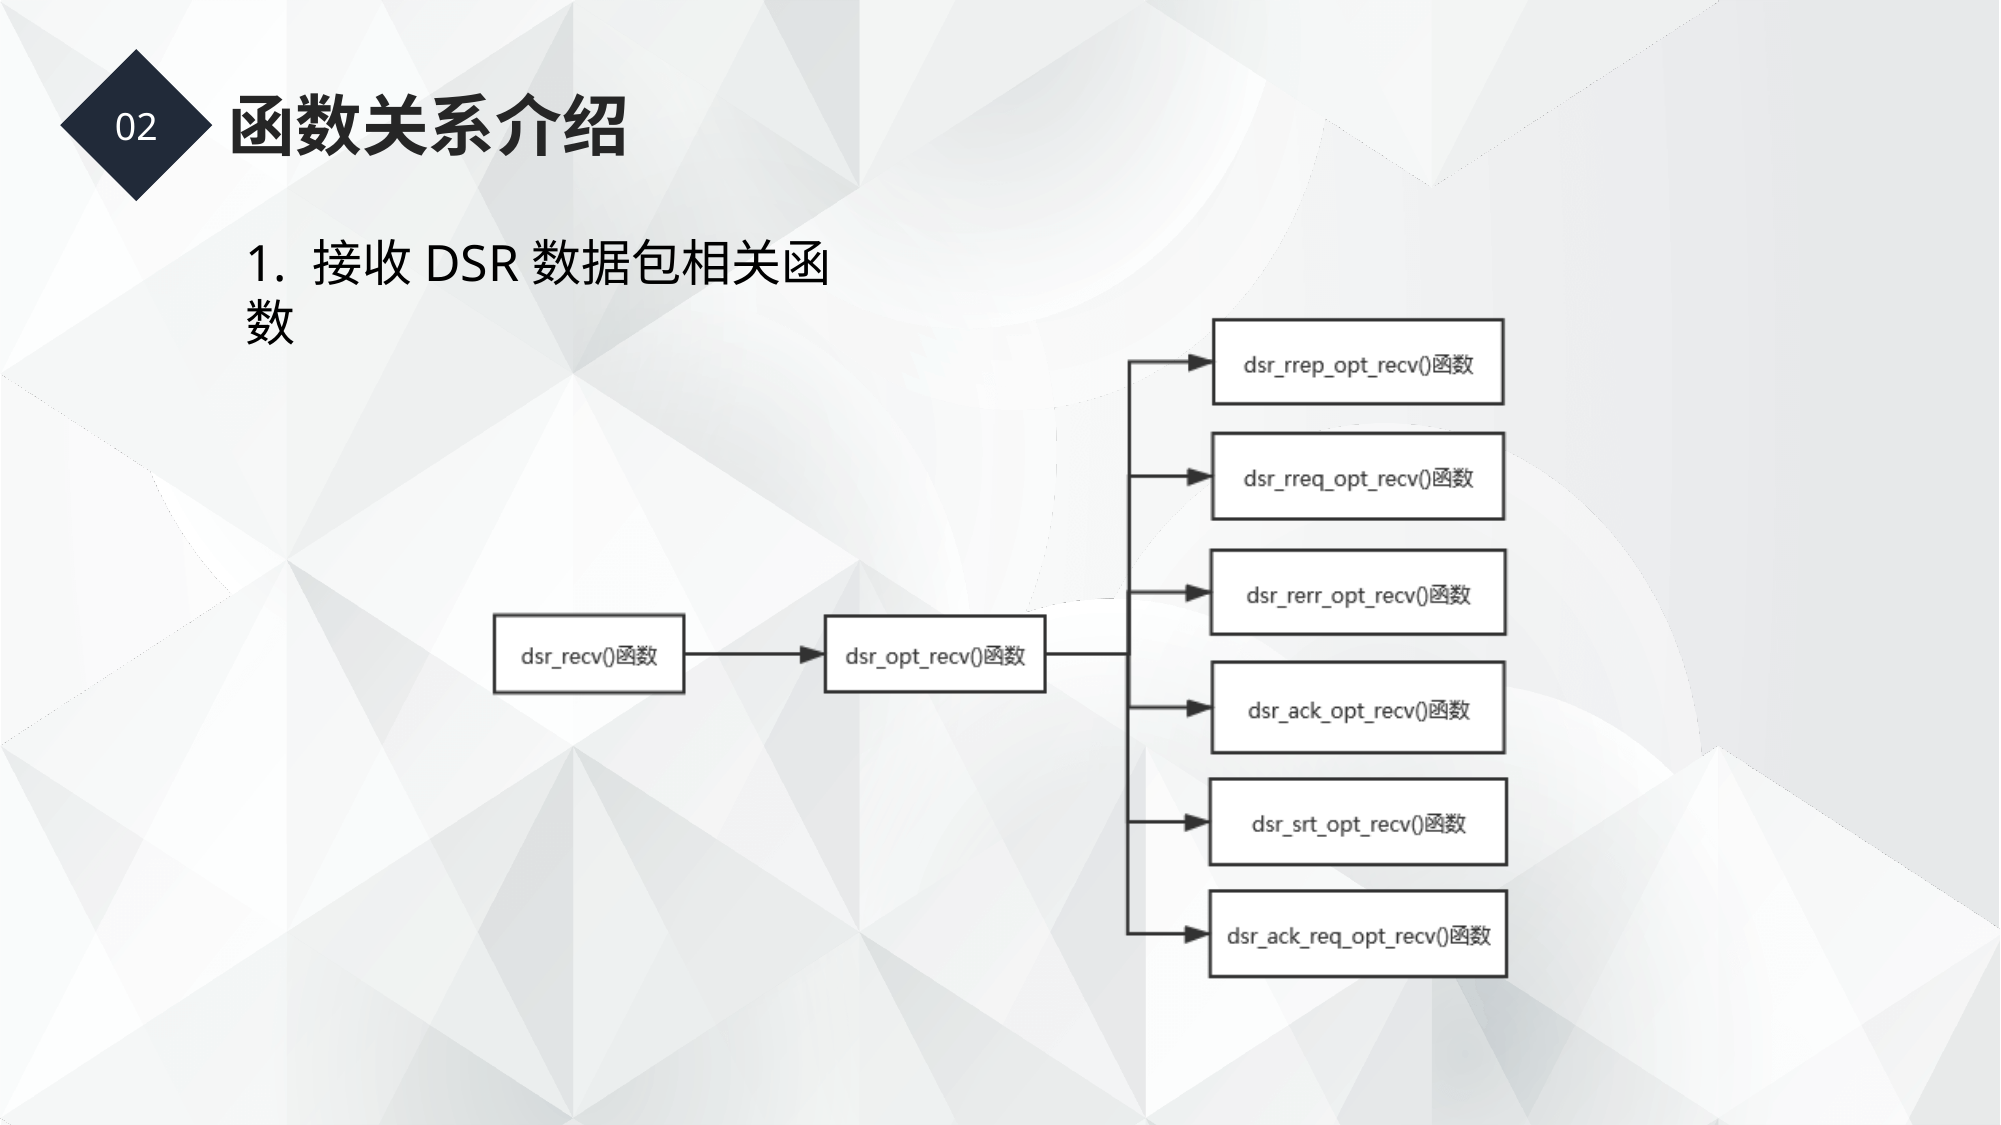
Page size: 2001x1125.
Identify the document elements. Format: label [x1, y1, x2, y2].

text_box [60, 49, 836, 202]
picture [0, 0, 2000, 1125]
